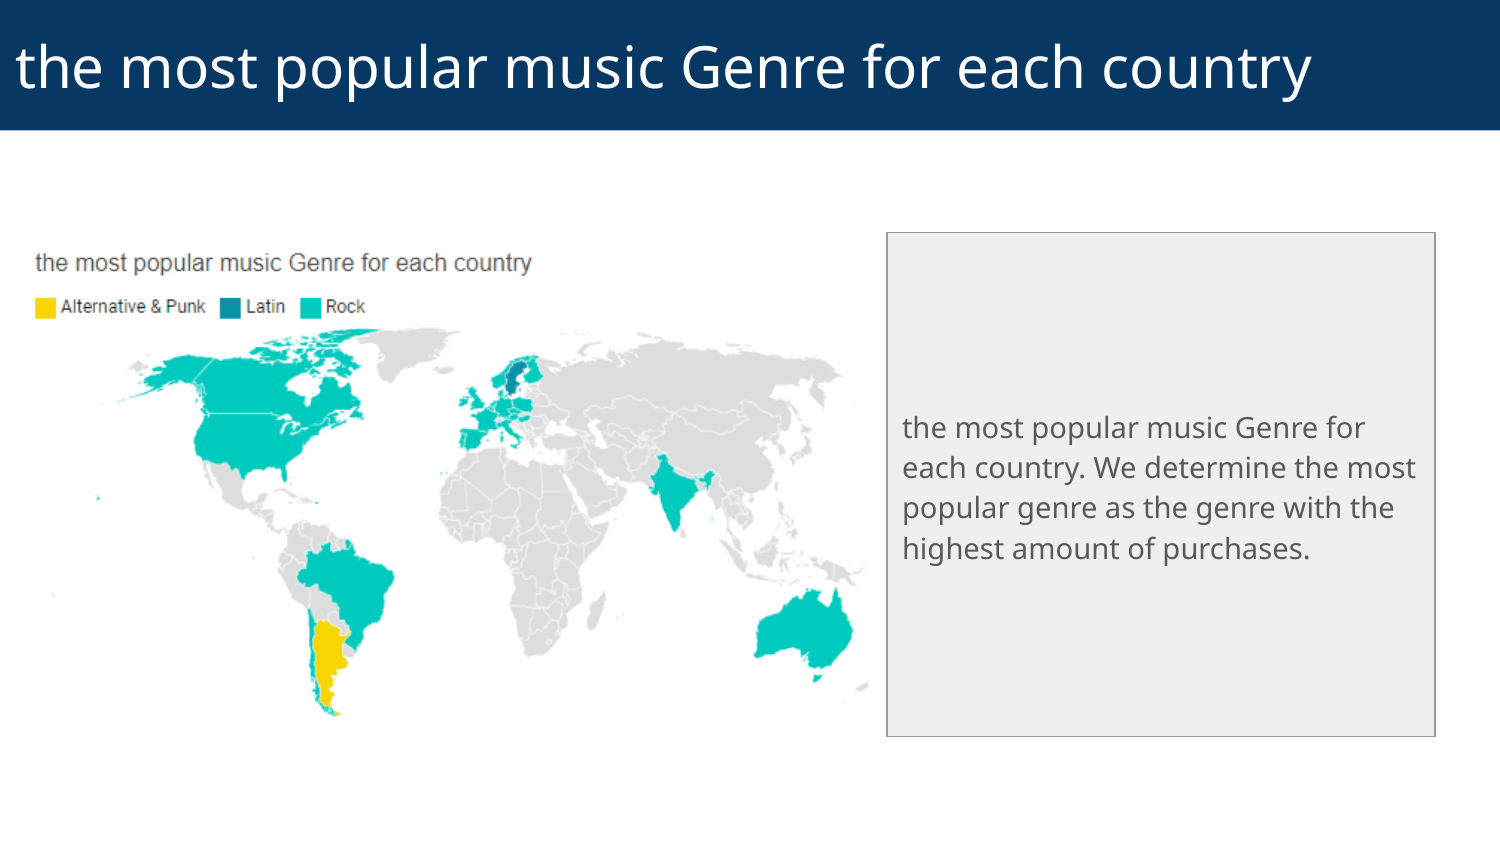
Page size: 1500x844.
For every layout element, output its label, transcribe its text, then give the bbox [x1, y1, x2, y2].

list the most popular music Genre for each country. We determine the most popular genre as the genre with the highest amount of purchases. [887, 232, 1436, 737]
picture [31, 243, 868, 726]
title the most popular music Genre for each country [0, 0, 1500, 131]
